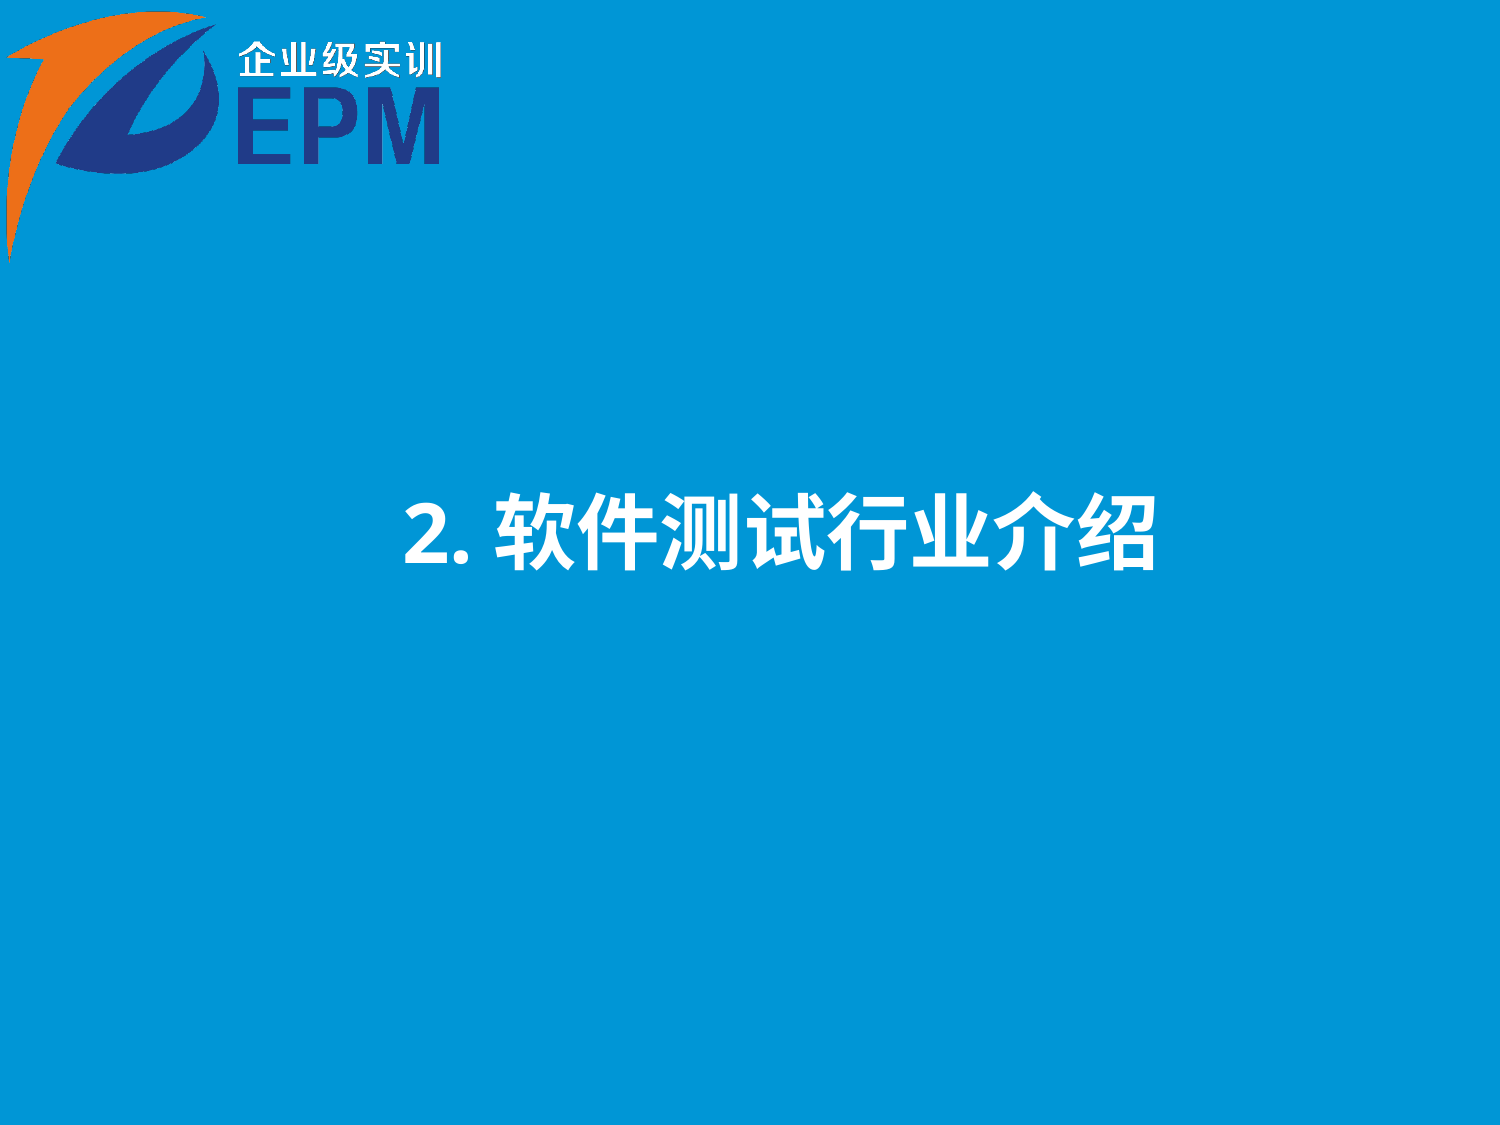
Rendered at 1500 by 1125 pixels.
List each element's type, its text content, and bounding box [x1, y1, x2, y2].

picture [305, 88, 356, 163]
picture [366, 51, 399, 77]
picture [57, 28, 218, 173]
picture [366, 42, 398, 51]
picture [240, 42, 274, 56]
picture [240, 53, 273, 75]
picture [239, 88, 289, 163]
picture [283, 49, 288, 65]
picture [323, 43, 335, 67]
picture [369, 57, 379, 61]
picture [310, 49, 315, 65]
picture [7, 12, 201, 258]
picture [369, 88, 438, 163]
picture [324, 44, 356, 76]
title 2.软件测试行业介绍 [218, 196, 1344, 588]
picture [417, 43, 424, 76]
picture [282, 43, 316, 75]
picture [407, 54, 417, 74]
